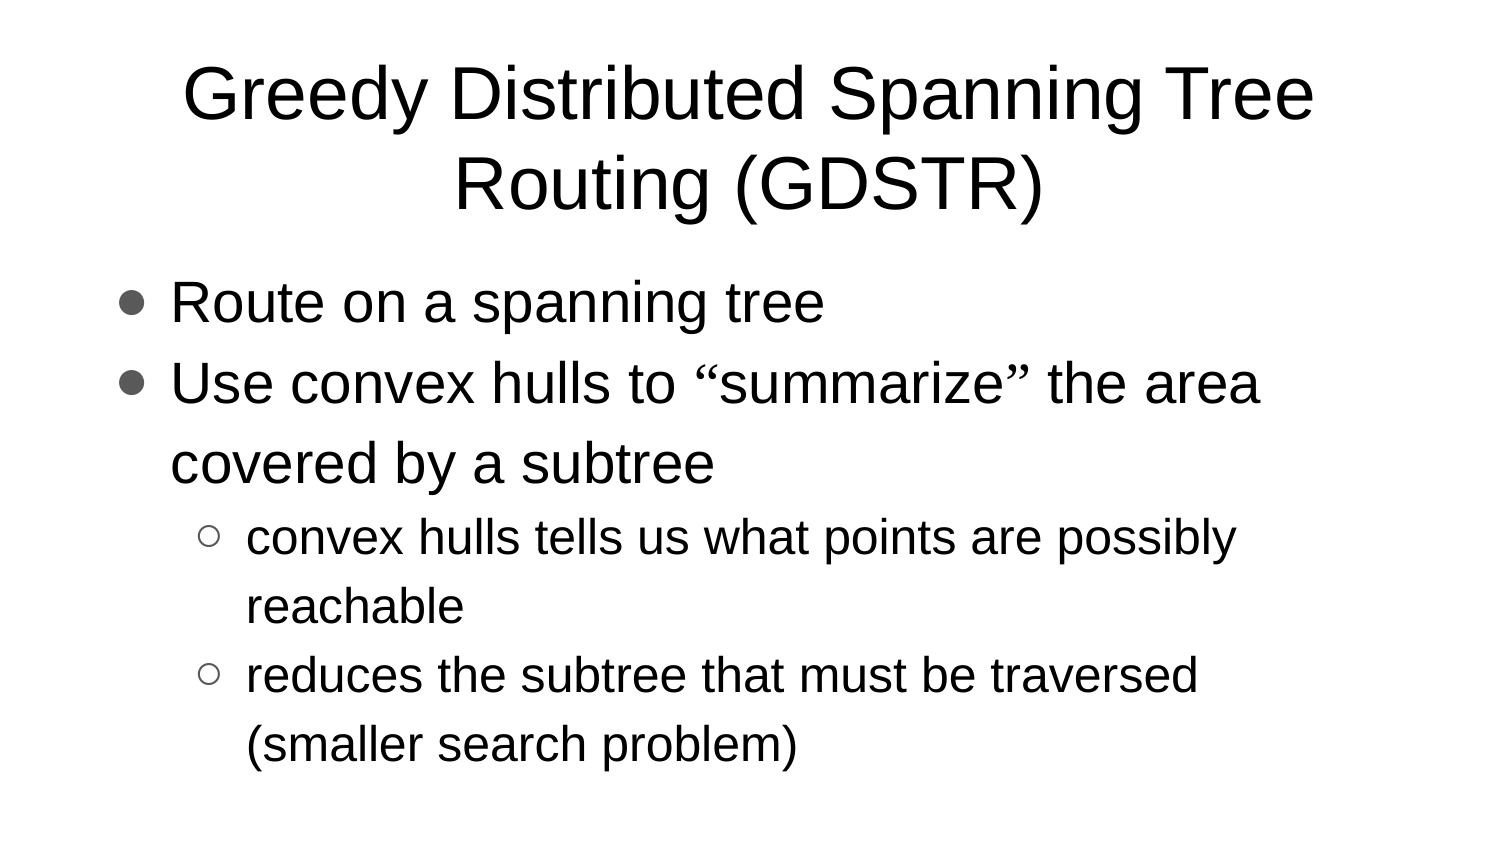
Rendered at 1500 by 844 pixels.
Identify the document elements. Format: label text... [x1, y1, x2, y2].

list Route on a spanning tree Use convex hulls to “summarize” the area covered by a subtree convex hulls tells us what points are possibly reachable reduces the subtree that must be traversed (smaller search problem) [80, 239, 1397, 800]
title Greedy Distributed Spanning Tree Routing (GDSTR) [51, 29, 1449, 124]
